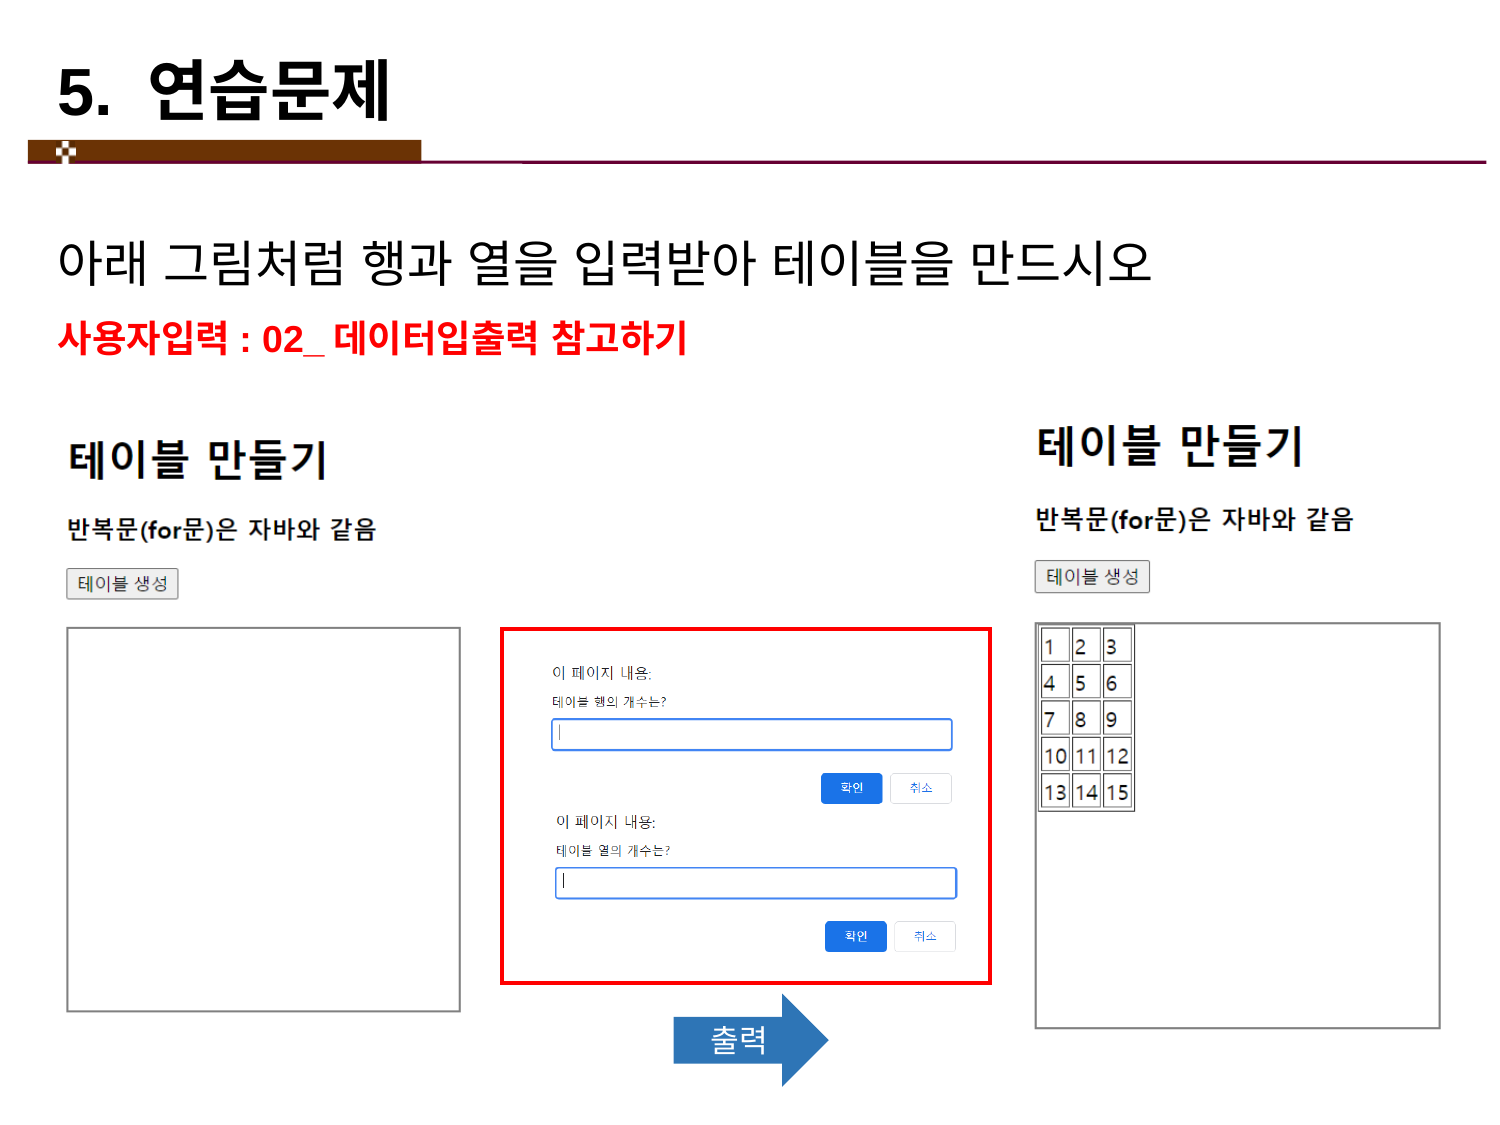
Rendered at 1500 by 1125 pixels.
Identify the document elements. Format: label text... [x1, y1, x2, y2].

text_box 5. 연습문제 [42, 41, 1460, 137]
picture [56, 426, 493, 1055]
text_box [27, 139, 1487, 164]
text_box [501, 628, 991, 984]
text_box 아래 그림처럼 행과 열을 입력받아 테이블을 만드시오 사용자입력: 02_데이터입출력 참고하기 [43, 195, 1345, 368]
picture [1024, 409, 1460, 1055]
picture [543, 659, 965, 958]
text_box 출력 [672, 991, 831, 1090]
